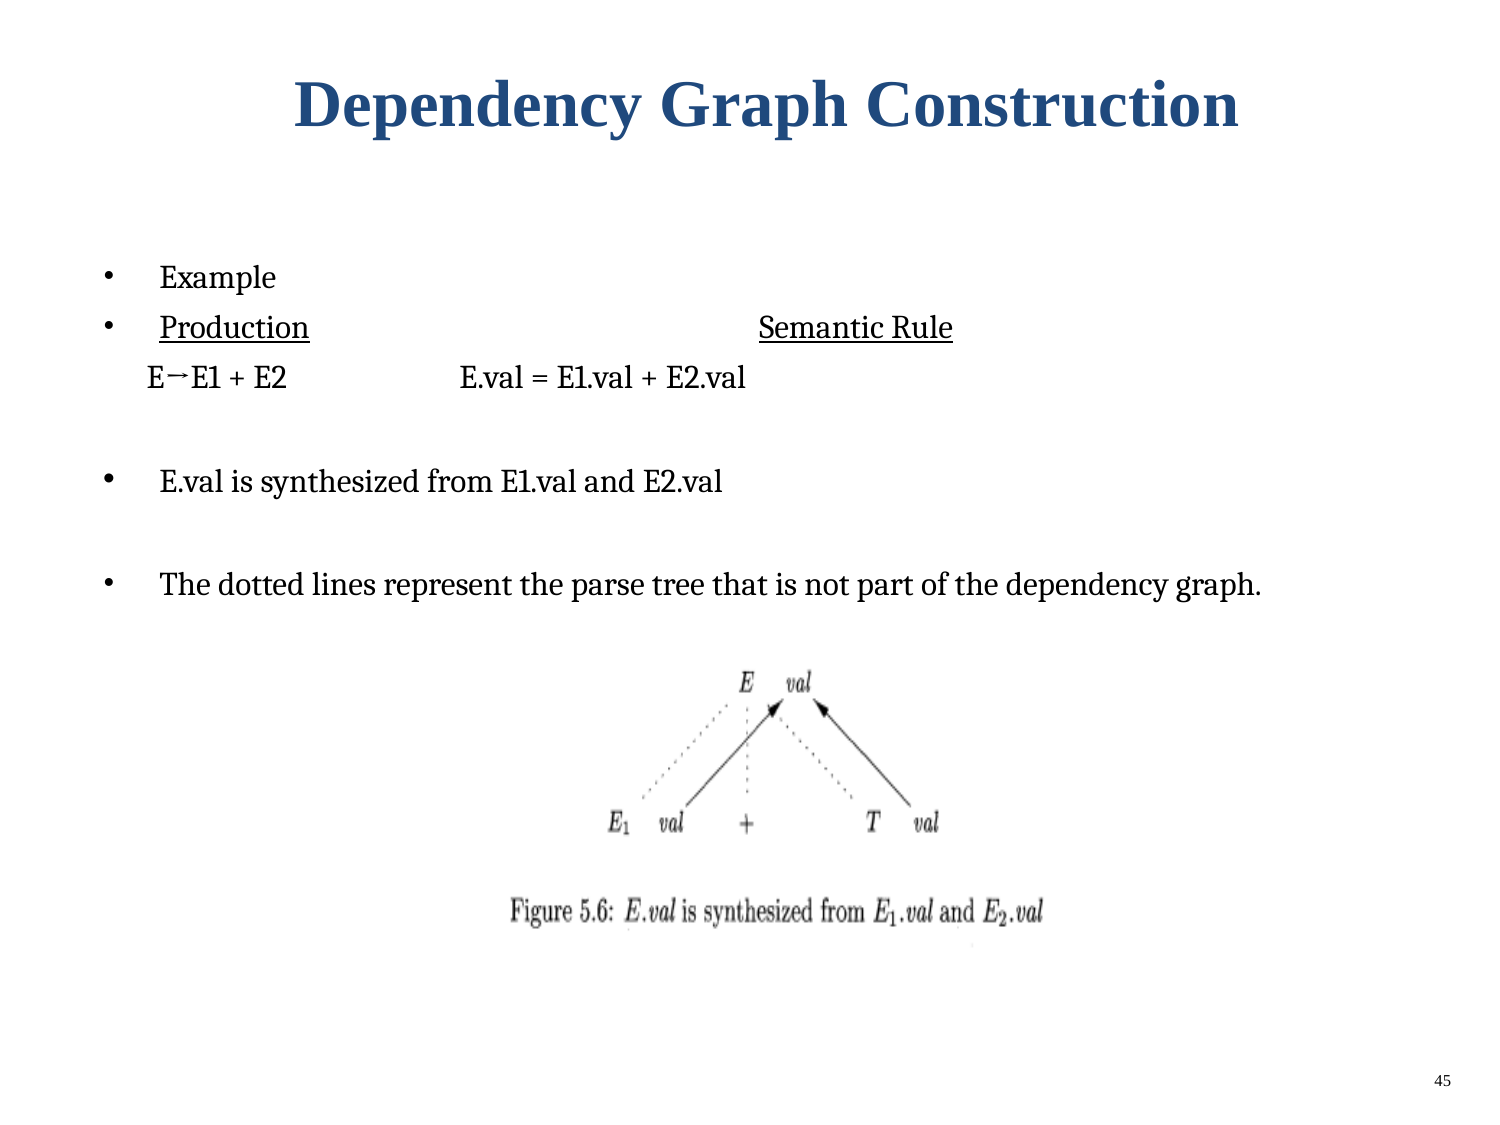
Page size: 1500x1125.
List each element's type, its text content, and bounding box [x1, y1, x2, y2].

picture [485, 603, 1190, 952]
list Example Production Semantic Rule E→E1 + E2 E.val = E1.val + E2.val E.val is synthesized from E1.val and E2.val The dotted lines represent the parse tree that is not part of the dependency graph. [88, 248, 1431, 524]
text_box 45 [1153, 1062, 1467, 1100]
title Dependency Graph Construction [57, 24, 1477, 175]
